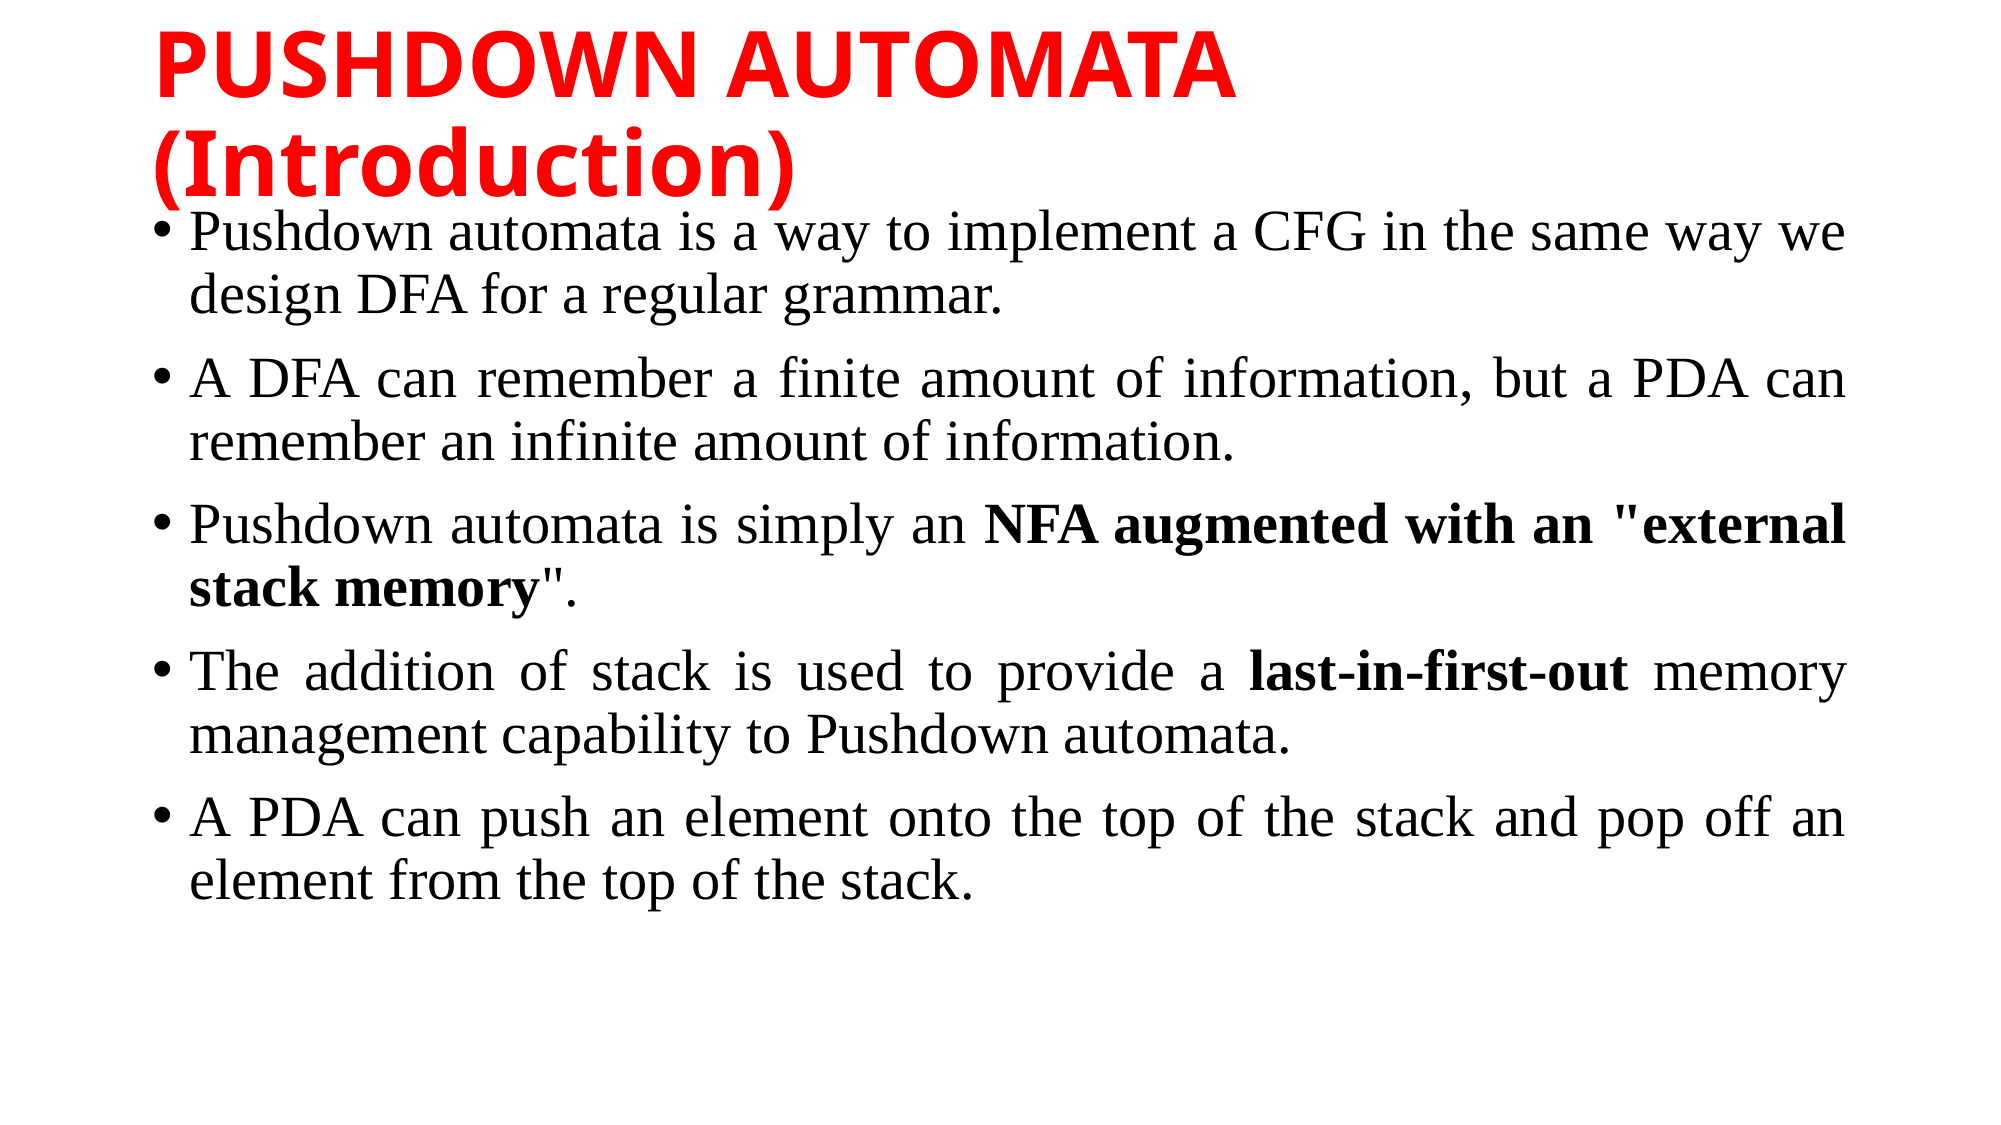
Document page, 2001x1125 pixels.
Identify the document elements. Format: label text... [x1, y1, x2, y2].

title PUSHDOWN AUTOMATA (Introduction) [137, 59, 1863, 174]
list Pushdown automata is a way to implement a CFG in the same way we design DFA for a regular grammar. A DFA can remember a finite amount of information, but a PDA can remember an infinite amount of information. Pushdown automata is simply an NFA augmented with an "external stack memory". The addition of stack is used to provide a last-in-first-out memory management capability to Pushdown automata. A PDA can push an element onto the top of the stack and pop off an element from the top of the stack. [137, 193, 1863, 1014]
